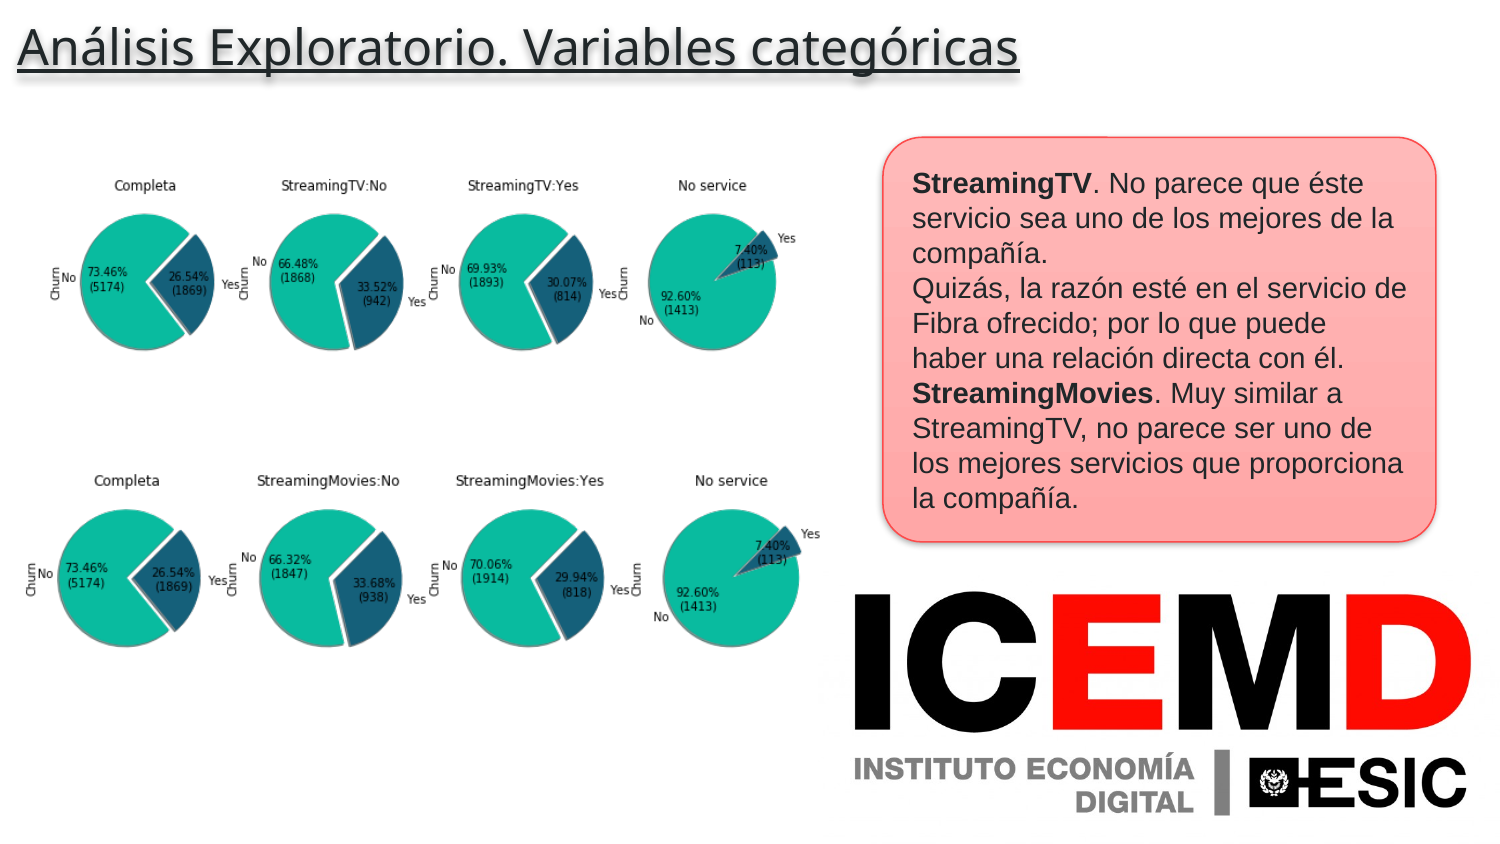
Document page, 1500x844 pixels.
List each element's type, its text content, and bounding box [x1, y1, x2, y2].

picture [17, 465, 1500, 844]
picture [42, 170, 804, 378]
text_box StreamingTV. No parece que éste servicio sea uno de los mejores de la compañía. Quizás, la razón esté en el servicio de Fibra ofrecido; por lo que puede haber una relación directa con él. StreamingMovies. Muy similar a StreamingTV, no parece ser uno de los mejores servicios que proporciona la compañía. [882, 137, 1436, 542]
text_box Análisis Exploratorio. Variables categóricas [2, 0, 1093, 94]
